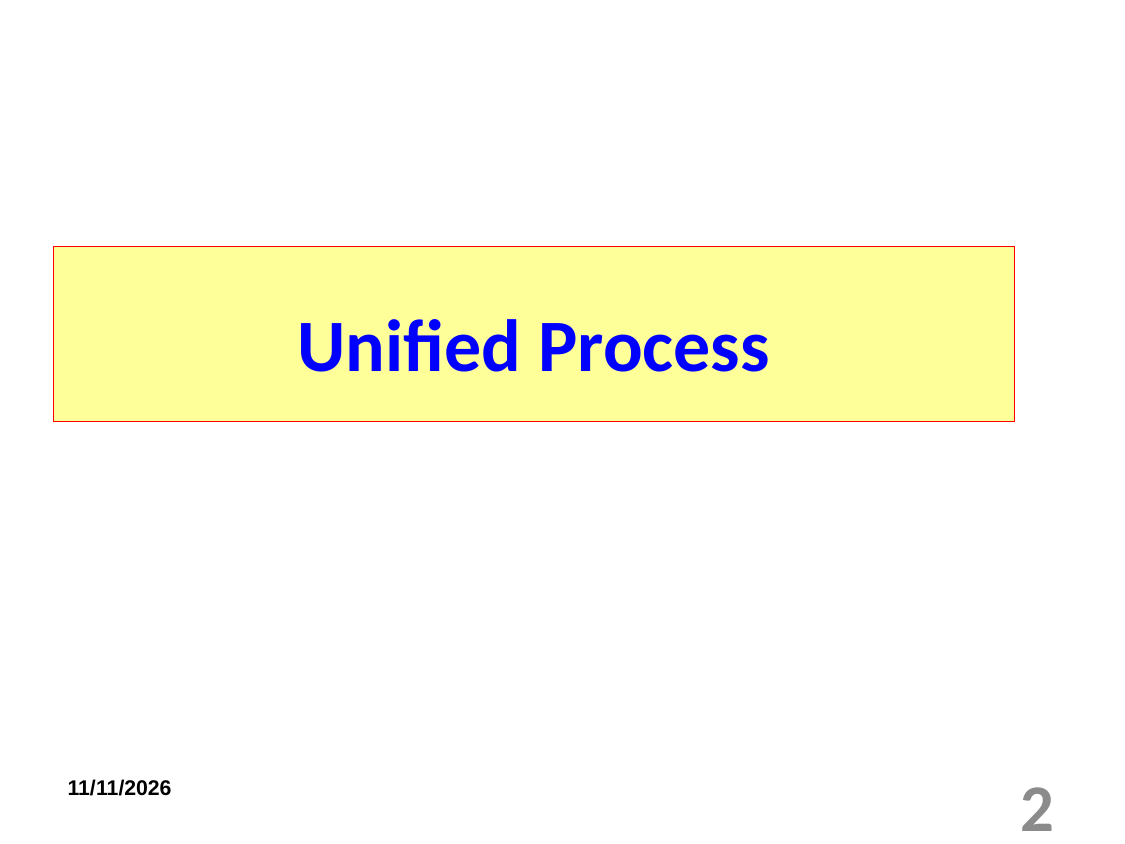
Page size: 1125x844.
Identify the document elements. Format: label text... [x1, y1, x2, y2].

text_box 7/24/2018 [56, 768, 319, 827]
slide_number 2 [806, 782, 1069, 827]
title Unified Process [53, 246, 1015, 422]
